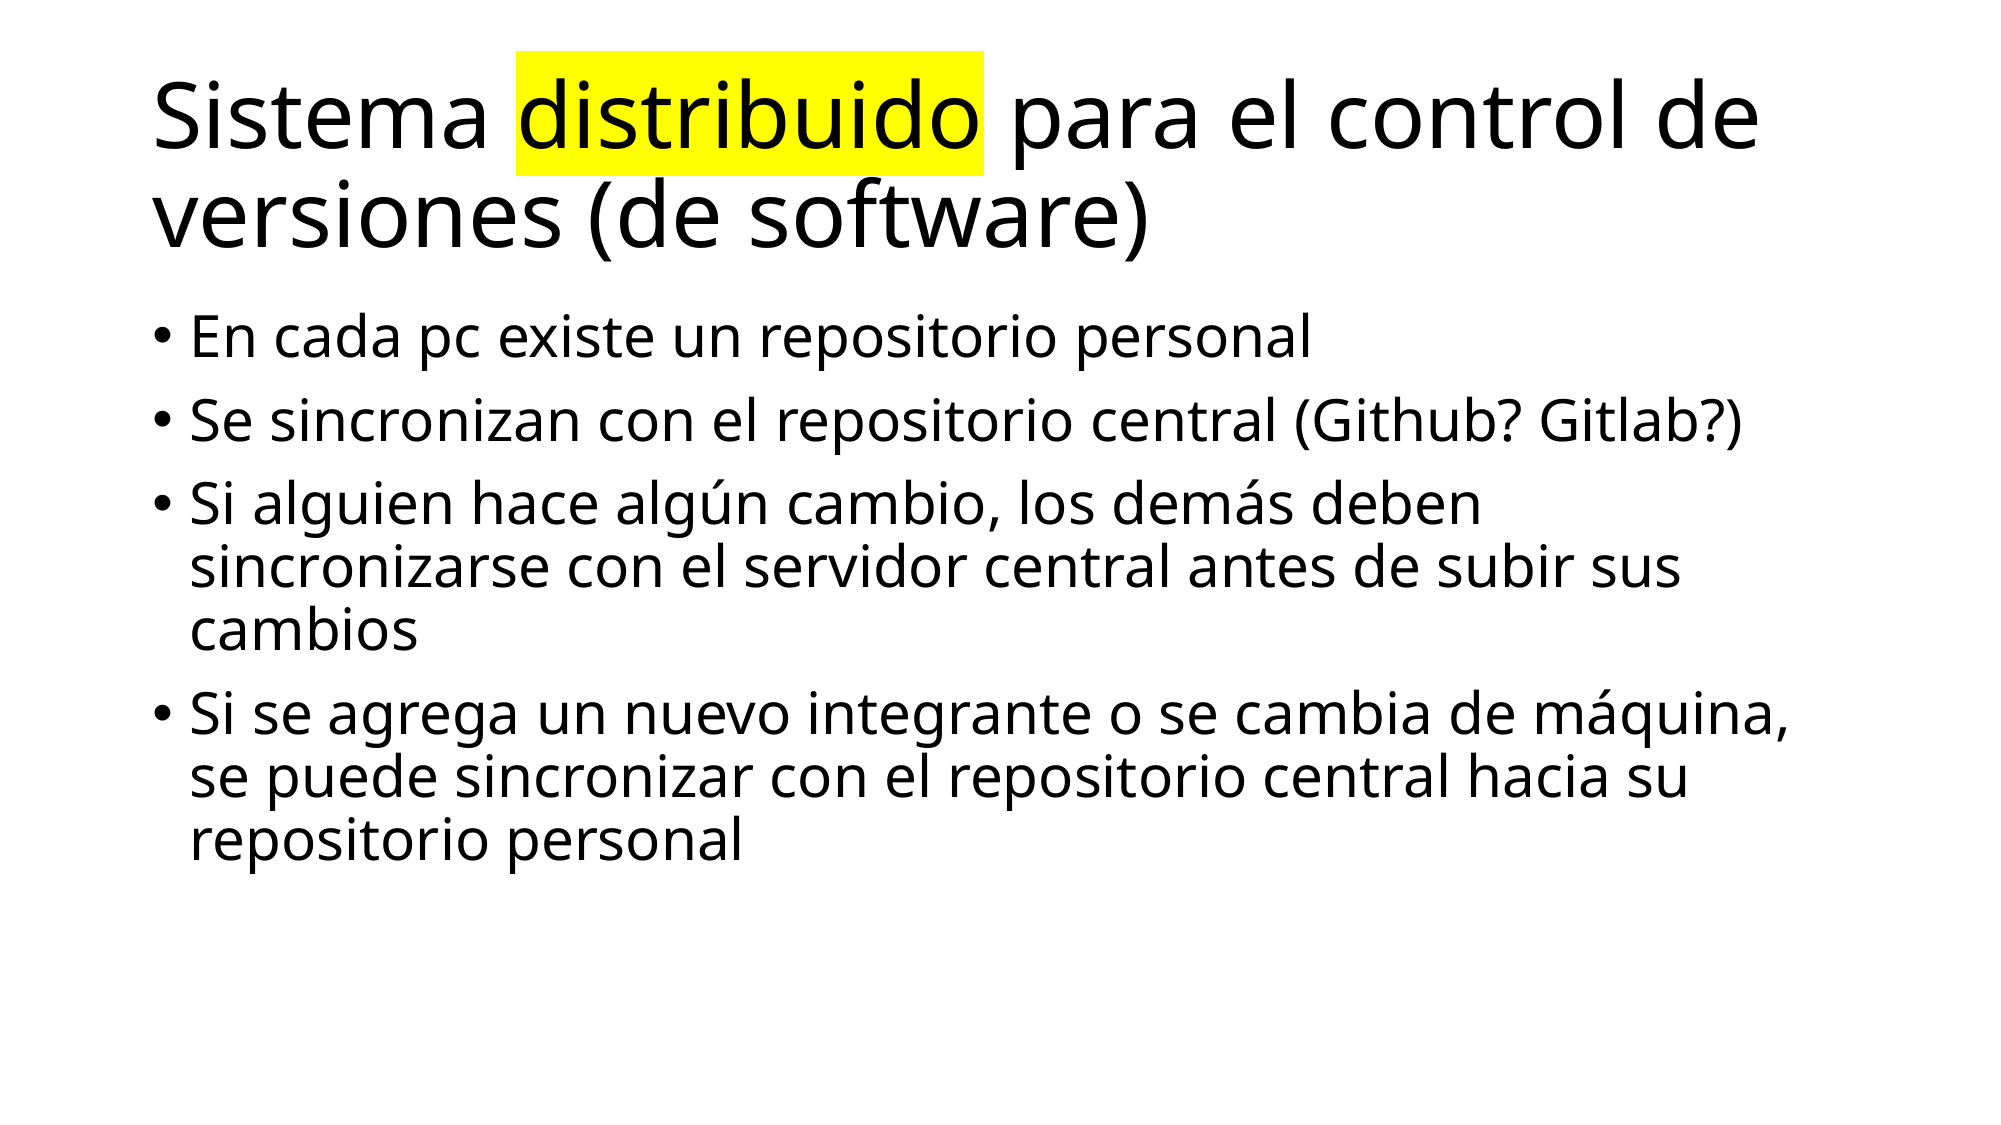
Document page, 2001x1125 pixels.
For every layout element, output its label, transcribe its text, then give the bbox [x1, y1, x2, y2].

title Sistema distribuido para el control de versiones (de software) [137, 59, 1863, 278]
list En cada pc existe un repositorio personal Se sincronizan con el repositorio central (Github? Gitlab?) Si alguien hace algún cambio, los demás deben sincronizarse con el servidor central antes de subir sus cambios Si se agrega un nuevo integrante o se cambia de máquina, se puede sincronizar con el repositorio central hacia su repositorio personal [137, 299, 1863, 1014]
